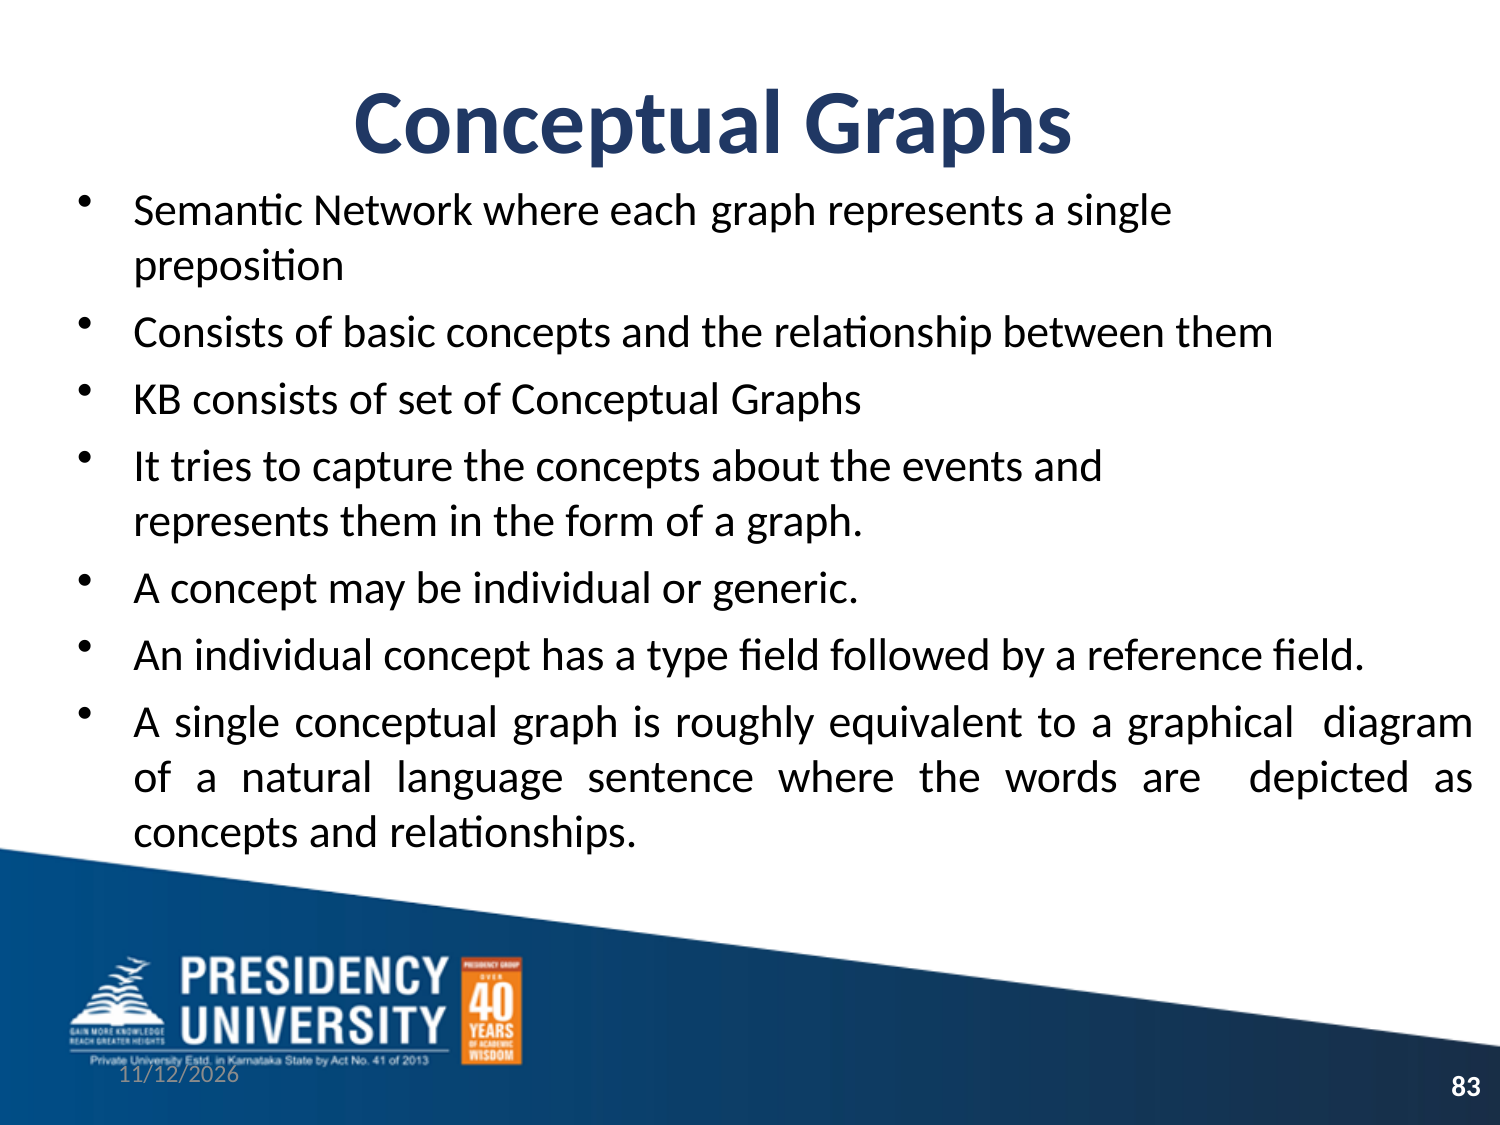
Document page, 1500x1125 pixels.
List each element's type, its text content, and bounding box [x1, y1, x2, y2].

title Conceptual Graphs [352, 20, 1148, 177]
text_box Semantic Network where each graph represents a single preposition Consists of basic concepts and the relationship between them KB consists of set of Conceptual Graphs It tries to capture the concepts about the events and represents them in the form of a graph. A concept may be individual or generic. An individual concept has a type field followed by a reference field. A single conceptual graph is roughly equivalent to a graphical diagram of a natural language sentence where the words are depicted as concepts and relationships. [74, 177, 1475, 857]
picture [0, 845, 1500, 1125]
slide_number 83 [1158, 1054, 1496, 1115]
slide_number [103, 1042, 441, 1103]
